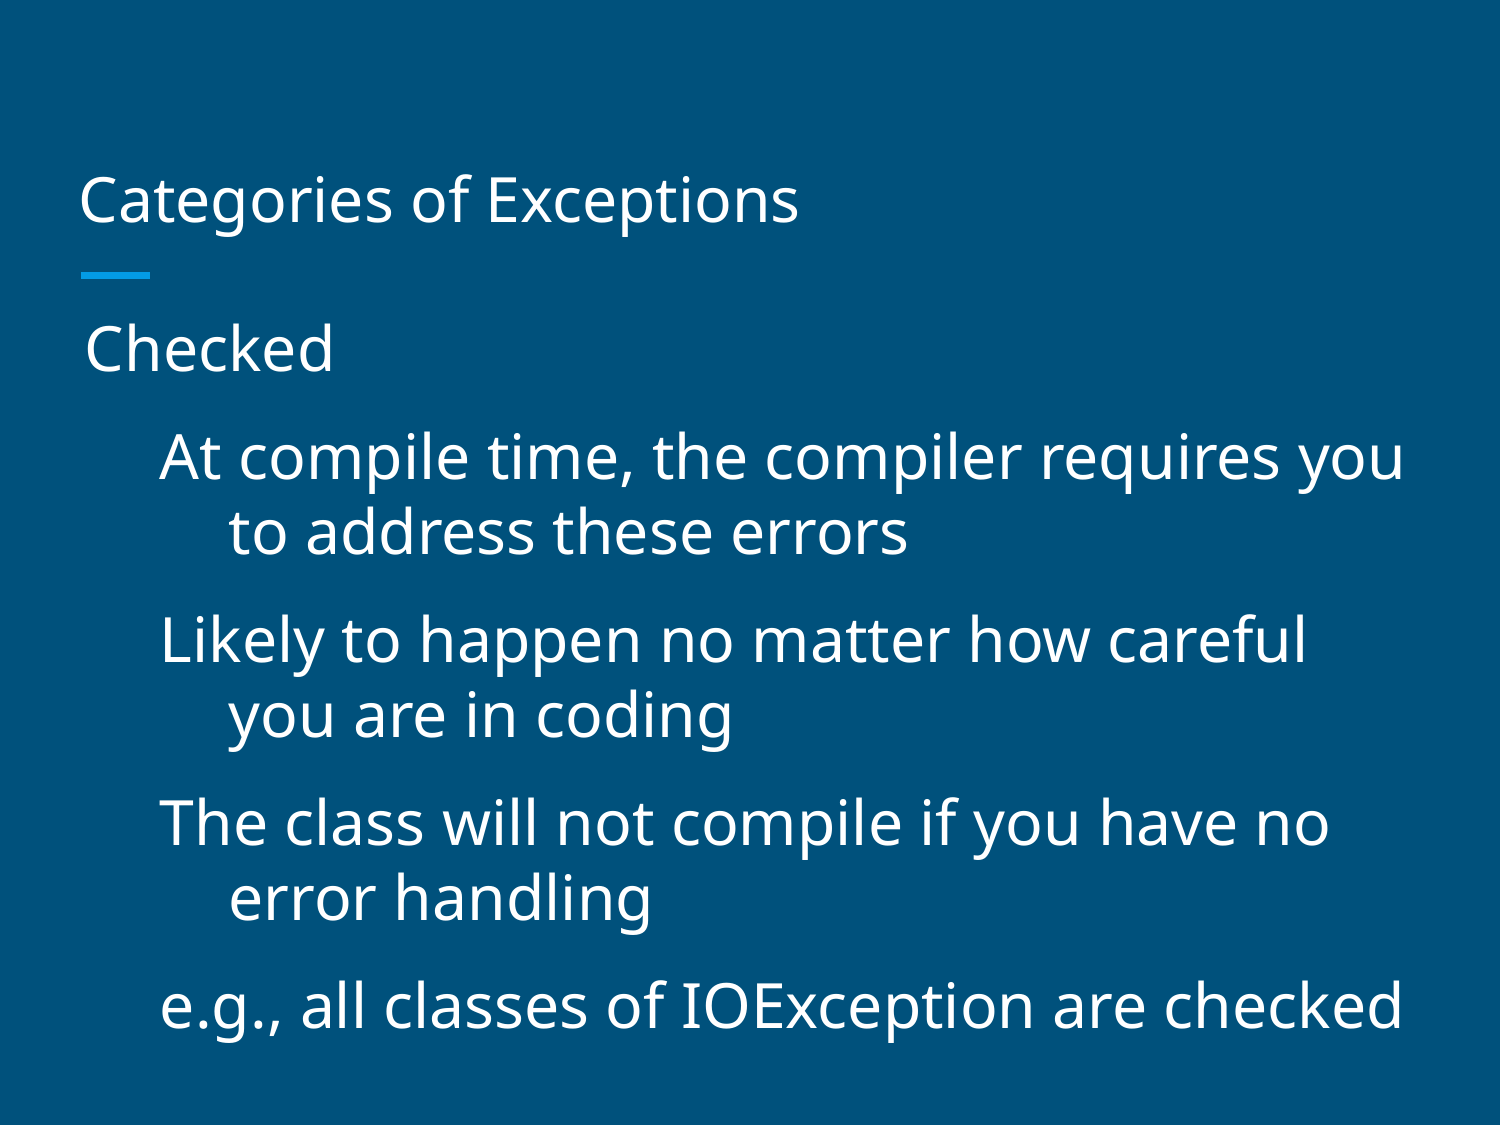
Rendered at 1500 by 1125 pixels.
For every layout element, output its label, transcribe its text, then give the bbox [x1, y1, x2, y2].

title Categories of Exceptions [63, 100, 1437, 251]
list Checked At compile time, the compiler requires you to address these errors Likely to happen no matter how careful you are in coding The class will not compile if you have no error handling e.g., all classes of IOException are checked [63, 293, 1437, 1092]
